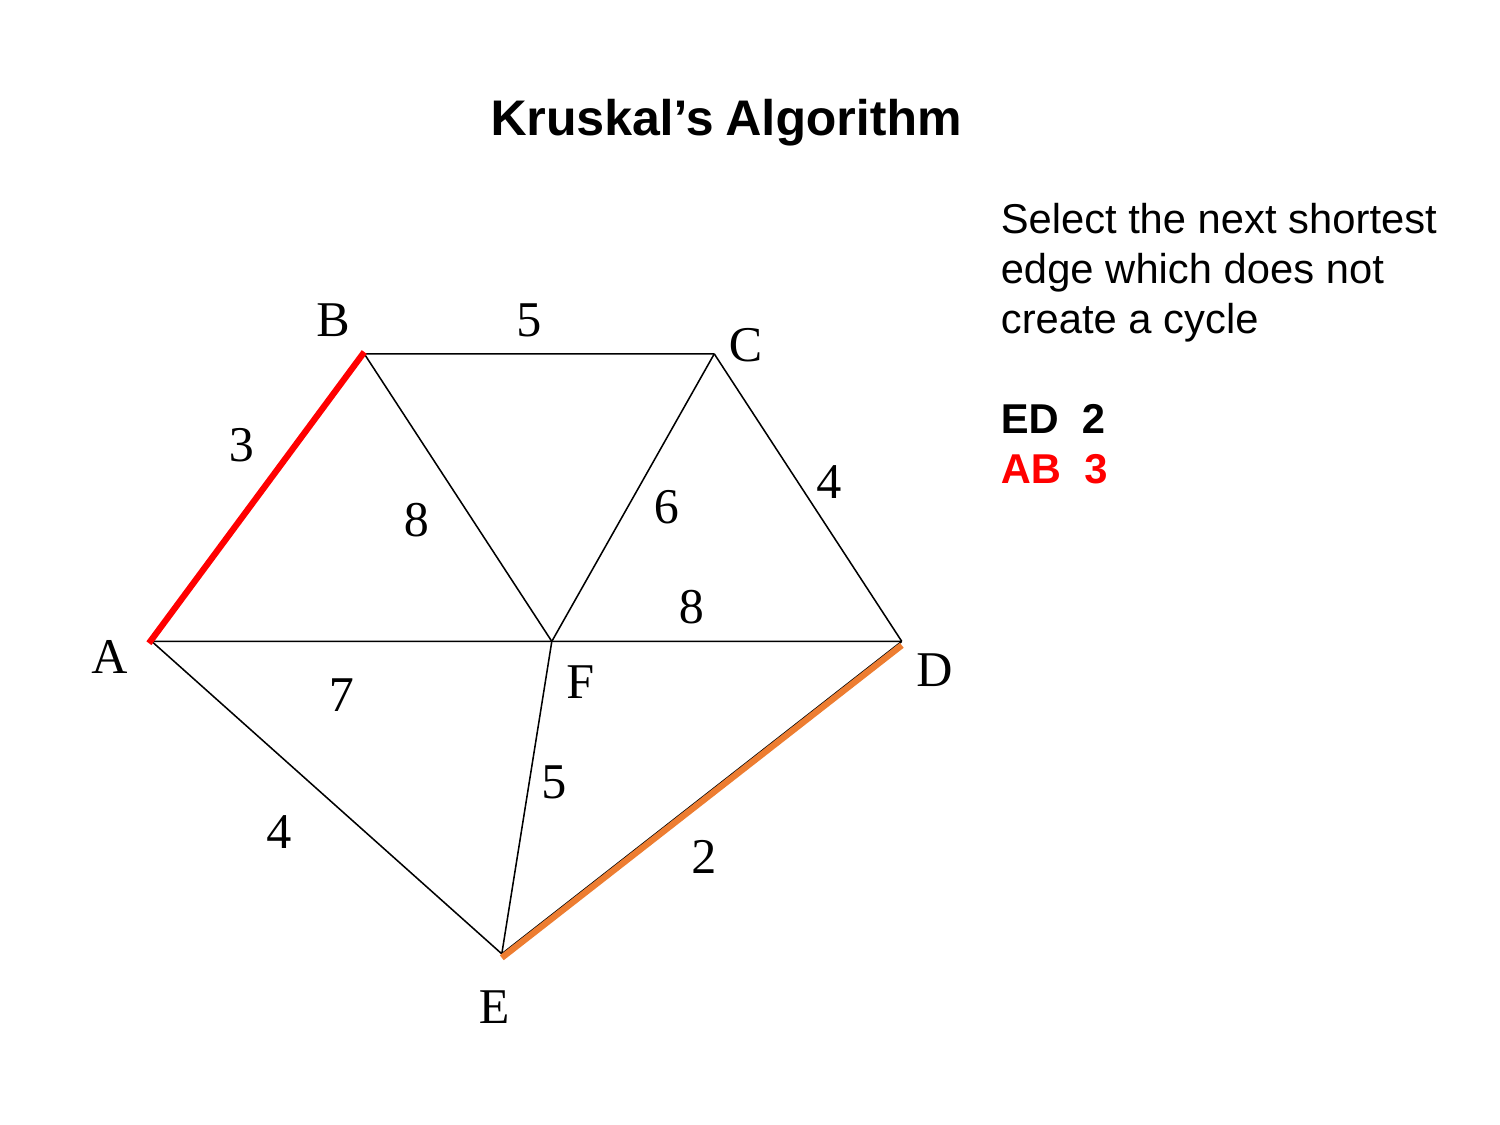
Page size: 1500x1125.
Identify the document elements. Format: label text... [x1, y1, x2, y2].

text_box Kruskal’s Algorithm [135, 78, 1317, 153]
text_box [76, 278, 977, 1042]
text_box Select the next shortest edge which does not create a cycle ED 2 AB 3 [986, 184, 1459, 650]
